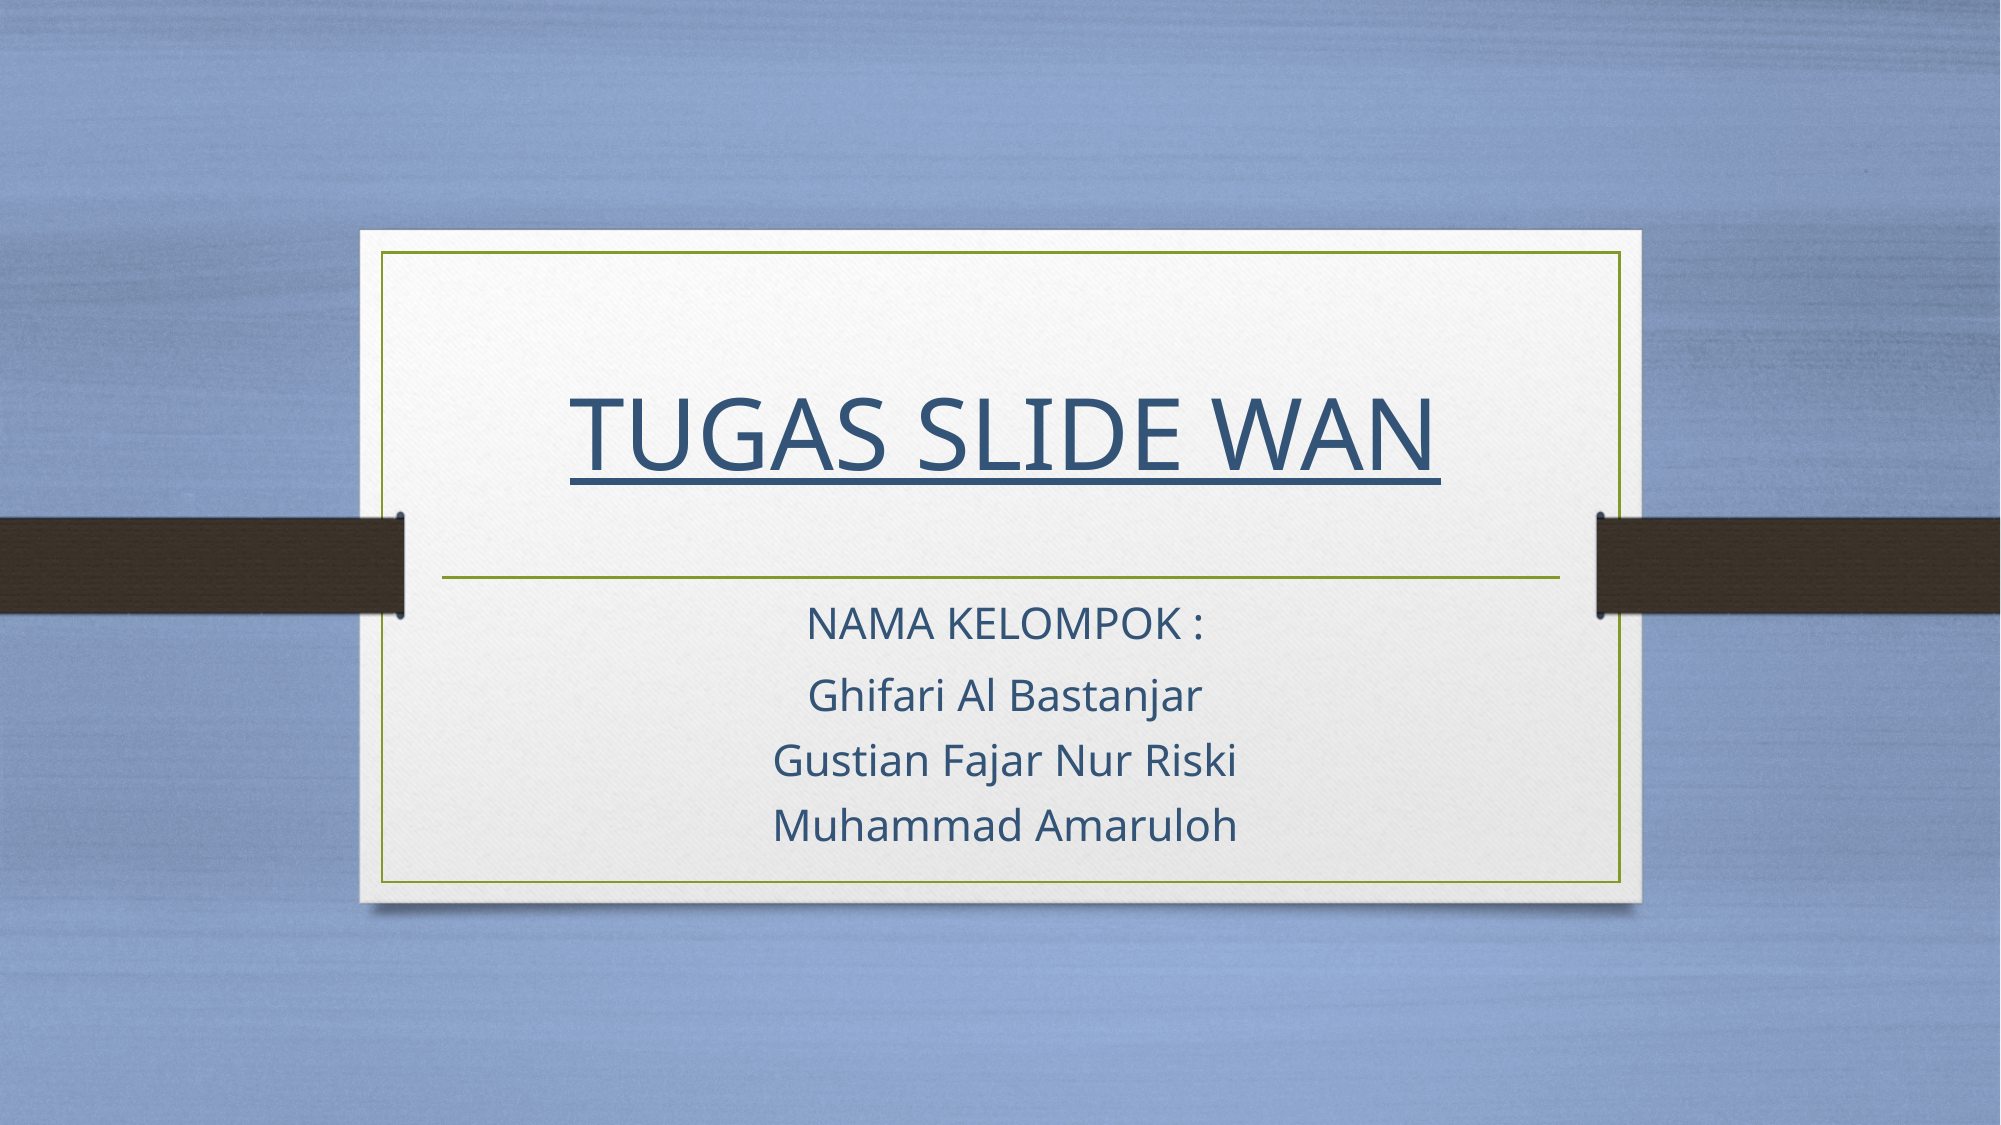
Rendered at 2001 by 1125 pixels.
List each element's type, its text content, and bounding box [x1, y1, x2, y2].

picture [0, 0, 2001, 1125]
title TUGAS SLIDE WAN [446, 249, 1565, 498]
subtitle NAMA KELOMPOK : Ghifari Al Bastanjar Gustian Fajar Nur Riski Muhammad Amaruloh [402, 588, 1609, 910]
